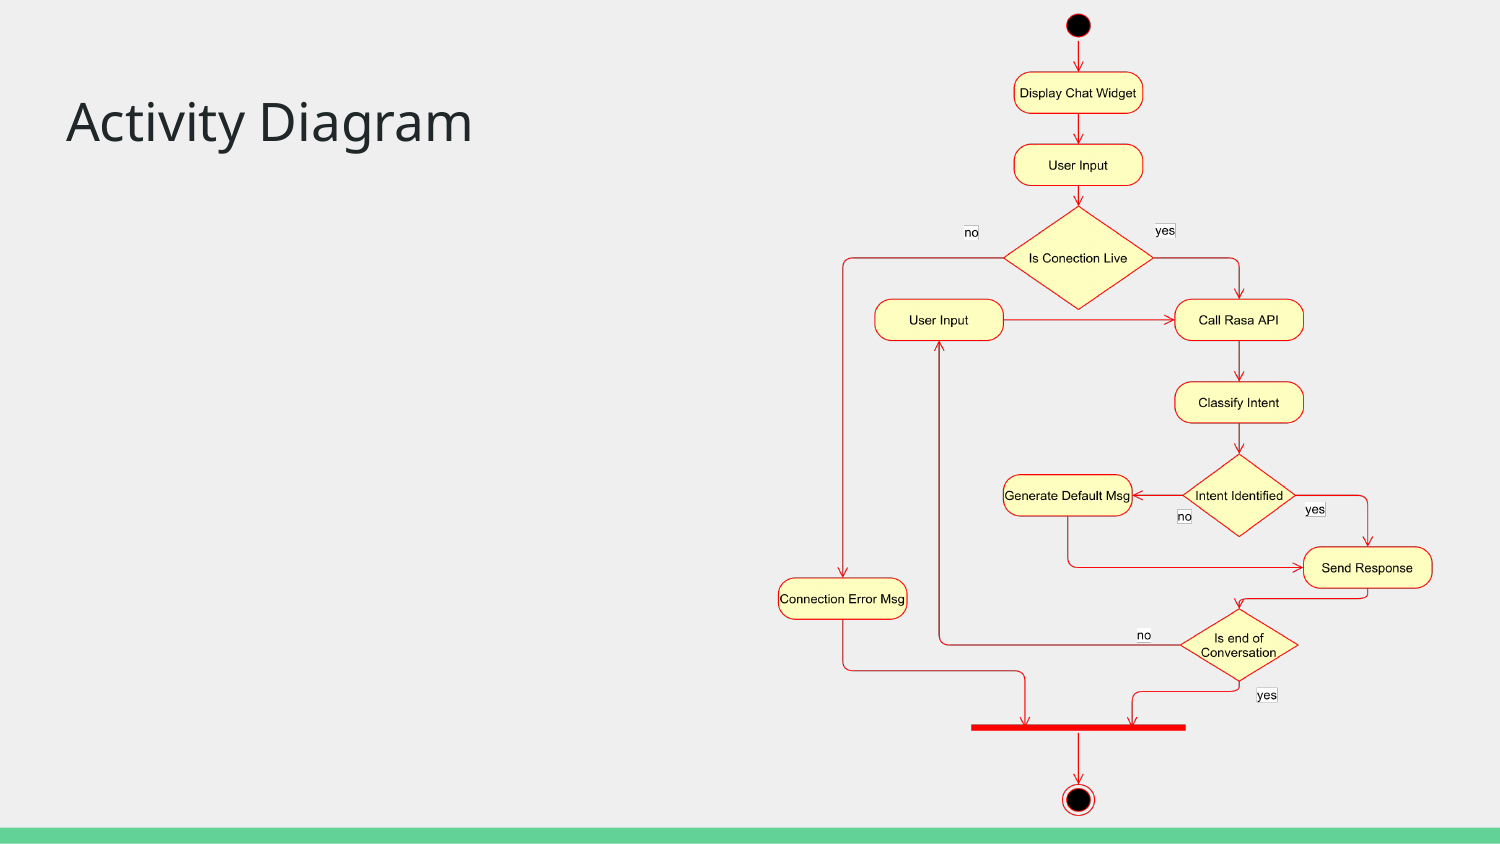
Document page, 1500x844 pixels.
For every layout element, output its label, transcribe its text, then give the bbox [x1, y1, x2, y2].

title Activity Diagram [51, 72, 762, 167]
picture [767, 0, 1444, 826]
